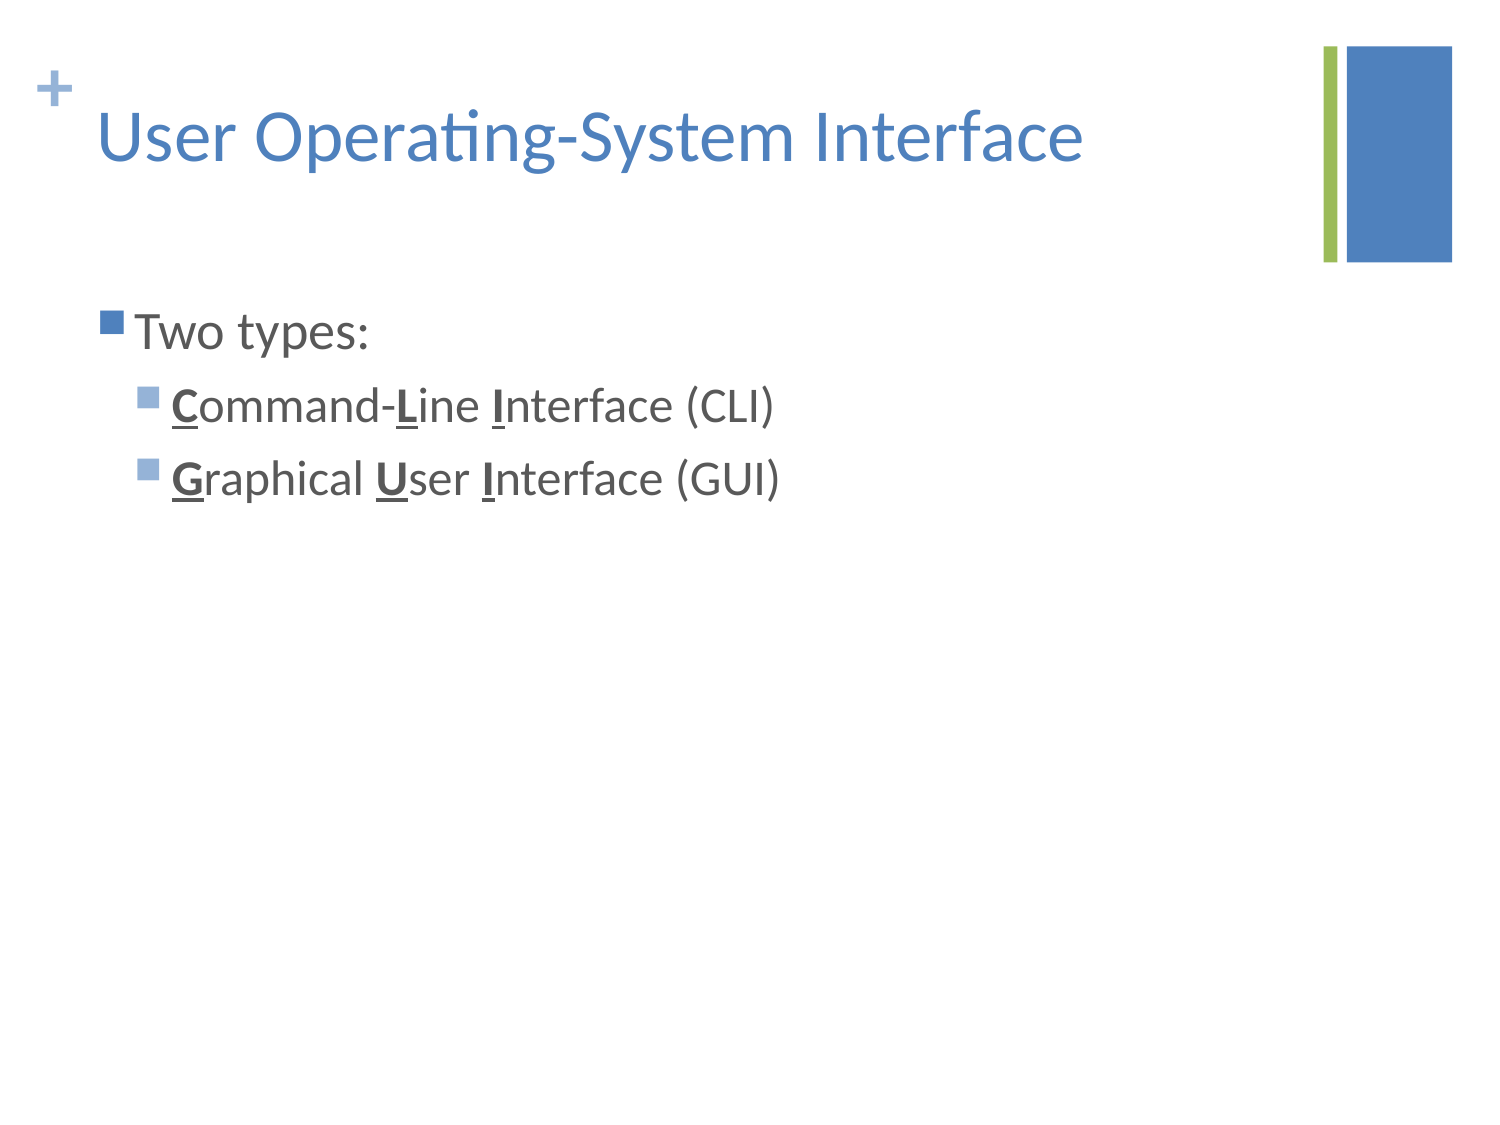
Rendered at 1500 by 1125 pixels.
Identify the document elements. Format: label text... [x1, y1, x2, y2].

title User Operating-System Interface [81, 79, 1322, 263]
list Two types: Command-Line Interface (CLI) Graphical User Interface (GUI) [81, 287, 1450, 1038]
